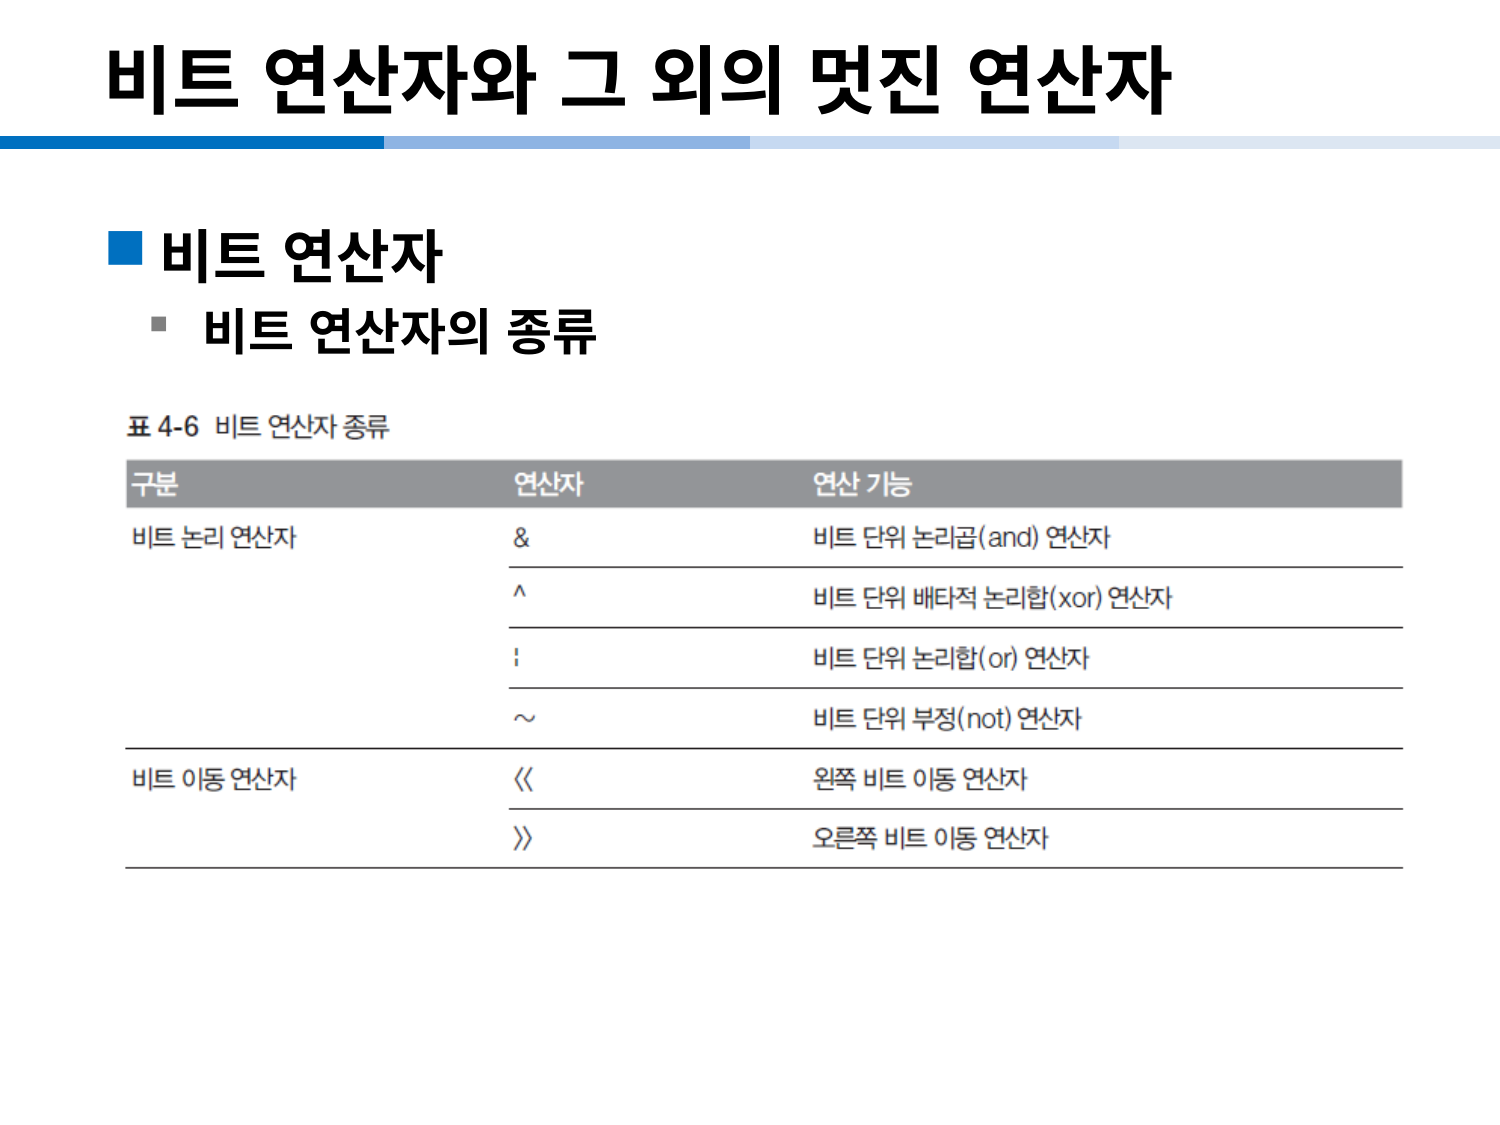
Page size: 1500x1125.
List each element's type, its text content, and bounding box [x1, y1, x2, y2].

title 비트 연산자와 그 외의 멋진 연산자 [88, 32, 1330, 124]
list 비트 연산자 비트 연산자의 종류 [88, 177, 1459, 1077]
picture [115, 408, 1432, 885]
